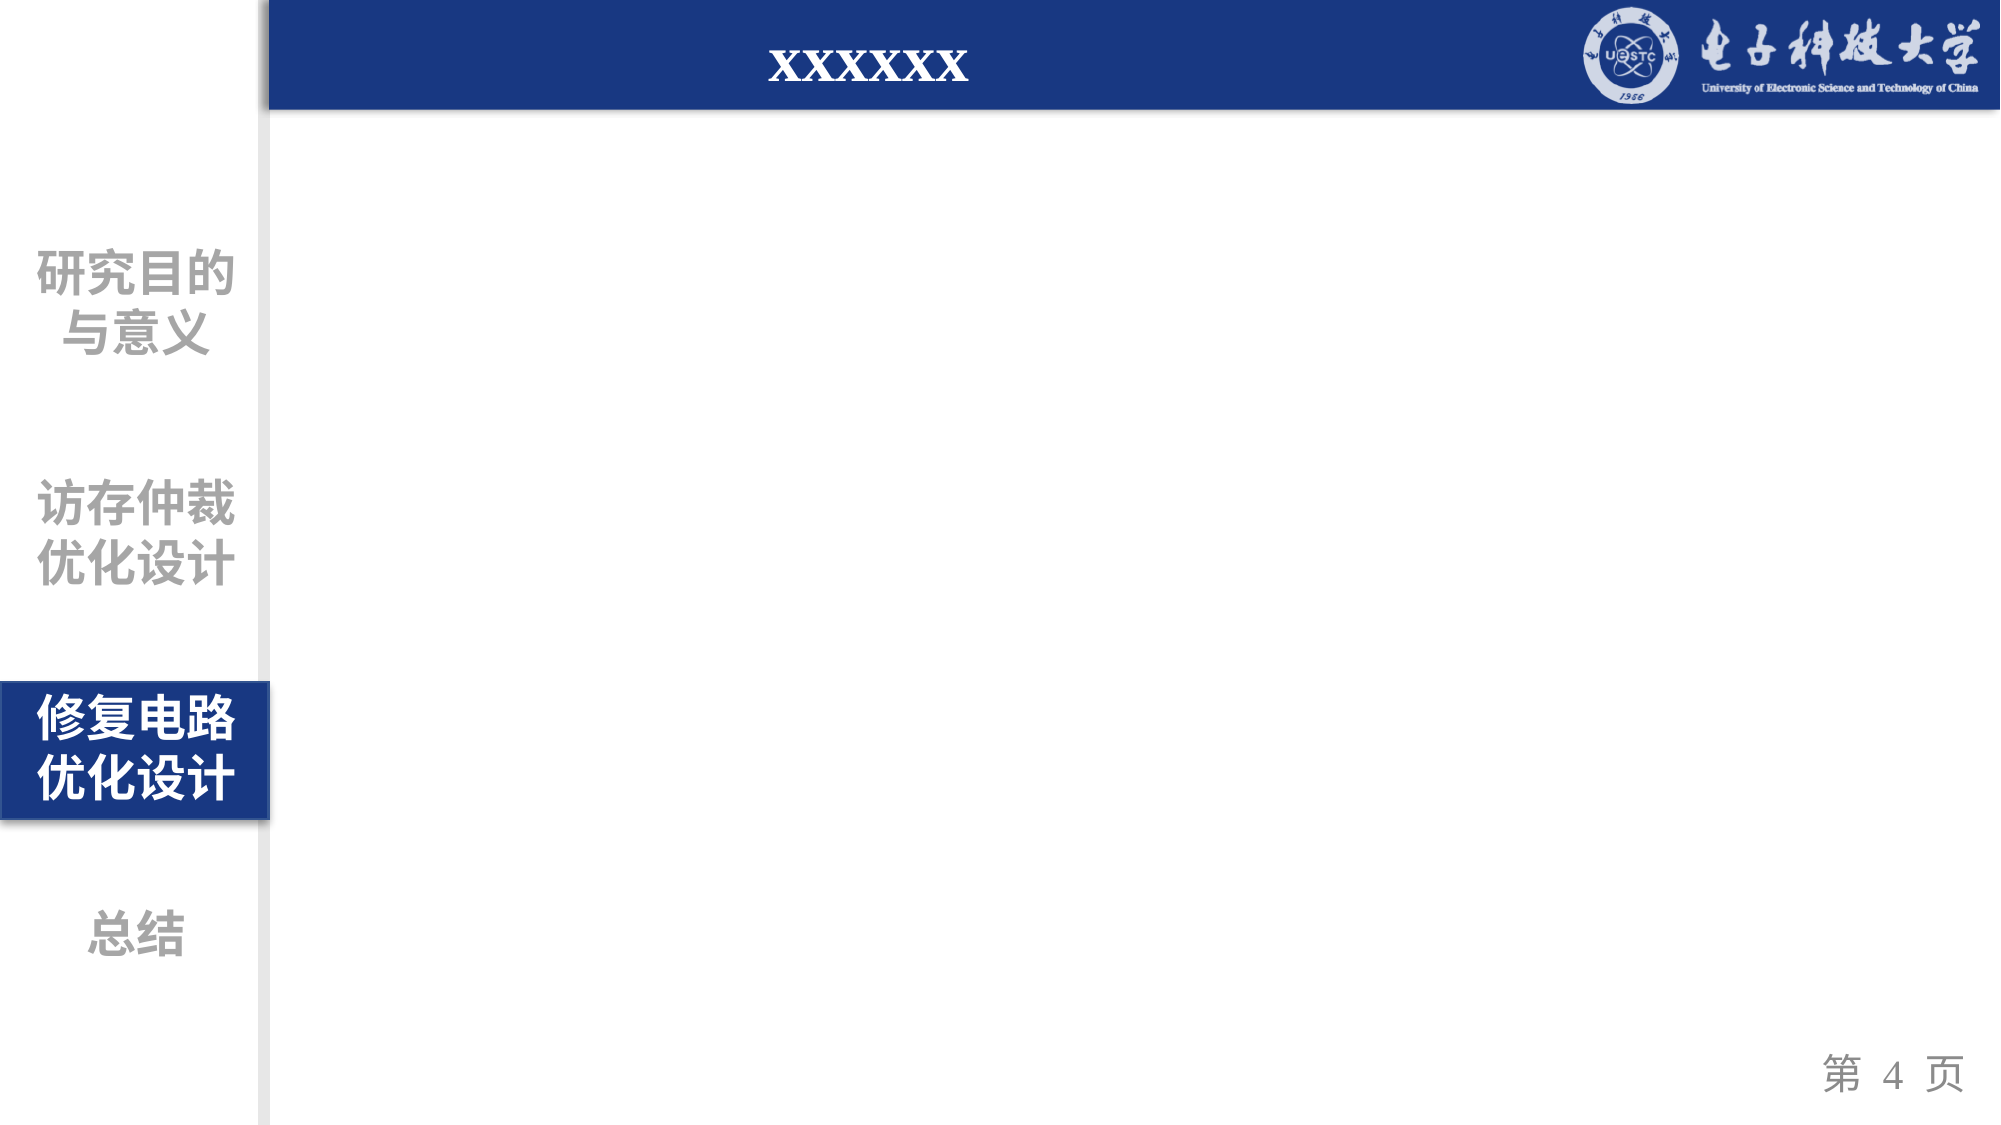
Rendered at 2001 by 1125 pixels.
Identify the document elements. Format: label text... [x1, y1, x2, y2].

text_box 总结 [3, 894, 263, 970]
text_box 总结 [264, 894, 269, 970]
text_box xxxxxx [271, 6, 1467, 102]
text_box 访存仲裁优化设计 [264, 464, 269, 599]
text_box [269, 1, 2000, 110]
text_box 研究目的与意义 [6, 233, 263, 369]
text_box 修复电路优化设计 [264, 679, 269, 815]
text_box [0, 681, 263, 820]
text_box 访存仲裁优化设计 [3, 464, 263, 599]
text_box 修复电路优化设计 [3, 679, 263, 815]
slide_number 第 3 页 [1530, 1042, 1981, 1103]
text_box [264, 681, 270, 820]
picture [1583, 5, 1980, 104]
